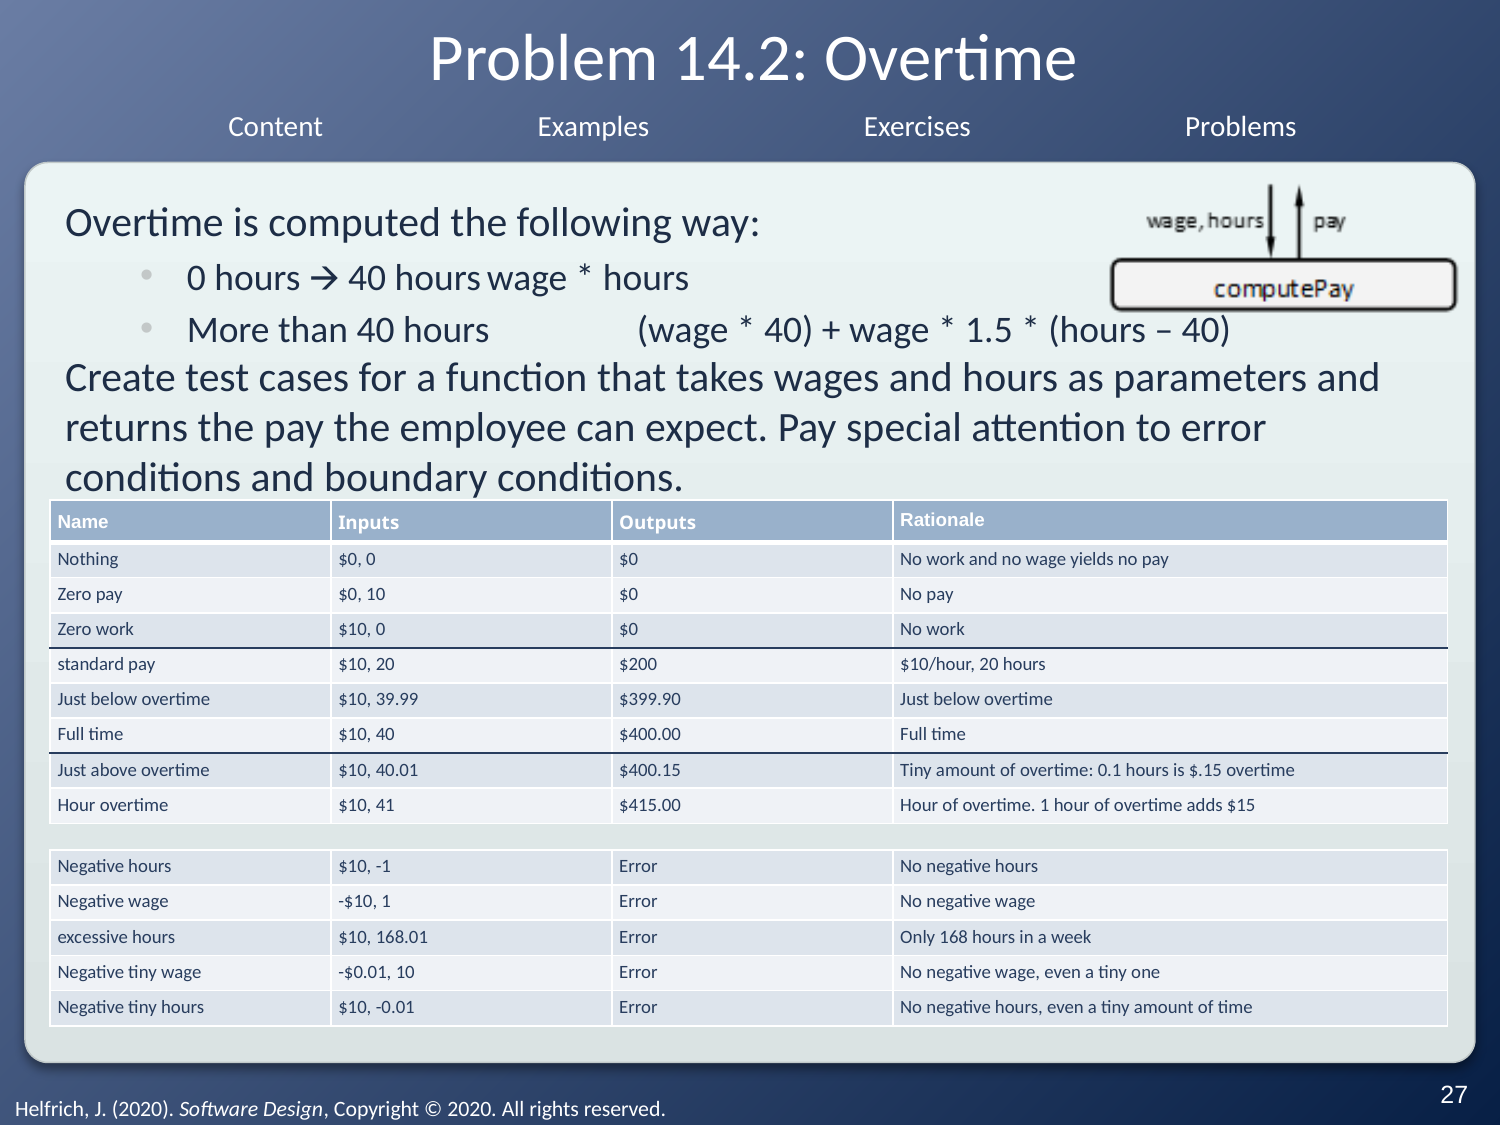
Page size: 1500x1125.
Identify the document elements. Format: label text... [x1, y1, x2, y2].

table_cell $415.00 [613, 789, 892, 823]
table_header Rationale [894, 501, 1447, 540]
table_cell Error [613, 991, 892, 1025]
table_cell $200 [613, 649, 892, 682]
table_cell $10, 40.01 [332, 754, 611, 787]
table_cell $10, 40 [332, 719, 611, 752]
table_cell Error [613, 921, 892, 955]
table_cell Negative tiny hours [51, 991, 330, 1025]
table_cell $10, 20 [332, 649, 611, 682]
table_cell Zero work [51, 614, 330, 647]
table_header Name [51, 501, 330, 540]
table_cell Tiny amount of overtime: 0.1 hours is $.15 overtime [894, 754, 1447, 787]
table_cell standard pay [51, 649, 330, 682]
table_cell Hour overtime [51, 789, 330, 823]
table_cell Negative tiny wage [51, 956, 330, 990]
table_header No negative hours [894, 851, 1447, 884]
table_cell No work [894, 614, 1447, 647]
table_cell $0, 0 [332, 545, 611, 577]
table_cell Error [613, 886, 892, 919]
table_cell $10, -0.01 [332, 991, 611, 1025]
table_cell Just above overtime [51, 754, 330, 787]
picture [1104, 161, 1464, 315]
table_cell $0 [613, 614, 892, 647]
table_header Inputs [332, 501, 611, 540]
table_cell $399.90 [613, 684, 892, 717]
table_cell No work and no wage yields no pay [894, 545, 1447, 577]
table_cell Nothing [51, 545, 330, 577]
table_cell $0, 10 [332, 578, 611, 612]
table_cell No negative wage, even a tiny one [894, 956, 1447, 990]
table_cell $400.00 [613, 719, 892, 752]
list Overtime is computed the following way: 0 hours 🡪 40 hours wage * hours More than 40 hours (wage * 40) + wage * 1.5 * (hours – 40) Create test cases for a function that takes wages and hours as parameters and returns the pay the employee can expect. Pay special attention to error conditions and boundary conditions. [50, 187, 1450, 513]
table_cell No negative hours, even a tiny amount of time [894, 991, 1447, 1025]
table_cell $0 [613, 578, 892, 612]
table_cell -$0.01, 10 [332, 956, 611, 990]
title Problem 14.2: Overtime [33, 16, 1475, 92]
table_cell Negative wage [51, 886, 330, 919]
slide_number ‹#› [1404, 1062, 1500, 1125]
table_cell No pay [894, 578, 1447, 612]
table_cell $10, 0 [332, 614, 611, 647]
table_cell Zero pay [51, 578, 330, 612]
table_header Error [613, 851, 892, 884]
table_cell Full time [51, 719, 330, 752]
table_cell $10/hour, 20 hours [894, 649, 1447, 682]
table_header Outputs [613, 501, 892, 540]
table_cell excessive hours [51, 921, 330, 955]
table_cell Just below overtime [894, 684, 1447, 717]
table_cell -$10, 1 [332, 886, 611, 919]
table_cell Error [613, 956, 892, 990]
table_header $10, -1 [332, 851, 611, 884]
table_cell $10, 41 [332, 789, 611, 823]
table_cell Hour of overtime. 1 hour of overtime adds $15 [894, 789, 1447, 823]
table_cell $400.15 [613, 754, 892, 787]
table_cell $10, 168.01 [332, 921, 611, 955]
table_cell $0 [613, 545, 892, 577]
table_cell Just below overtime [51, 684, 330, 717]
table_cell Full time [894, 719, 1447, 752]
table_cell Only 168 hours in a week [894, 921, 1447, 955]
table_header Negative hours [51, 851, 330, 884]
table_cell No negative wage [894, 886, 1447, 919]
table_cell $10, 39.99 [332, 684, 611, 717]
